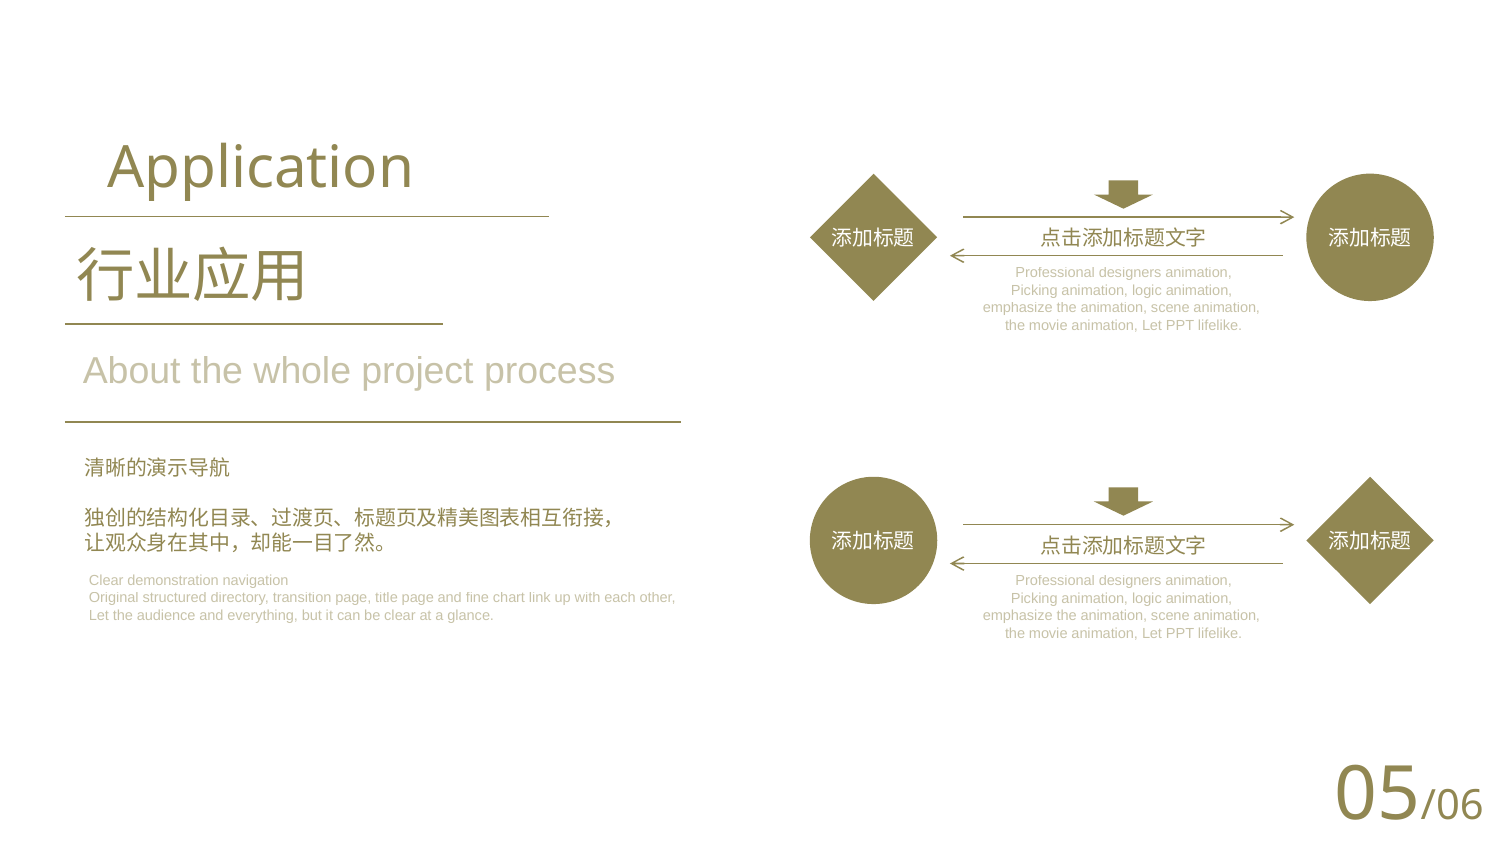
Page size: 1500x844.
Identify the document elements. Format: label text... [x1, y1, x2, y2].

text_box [809, 476, 1428, 650]
text_box 05/06 [1319, 737, 1499, 843]
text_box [816, 173, 1435, 342]
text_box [65, 447, 700, 632]
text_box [59, 121, 682, 423]
